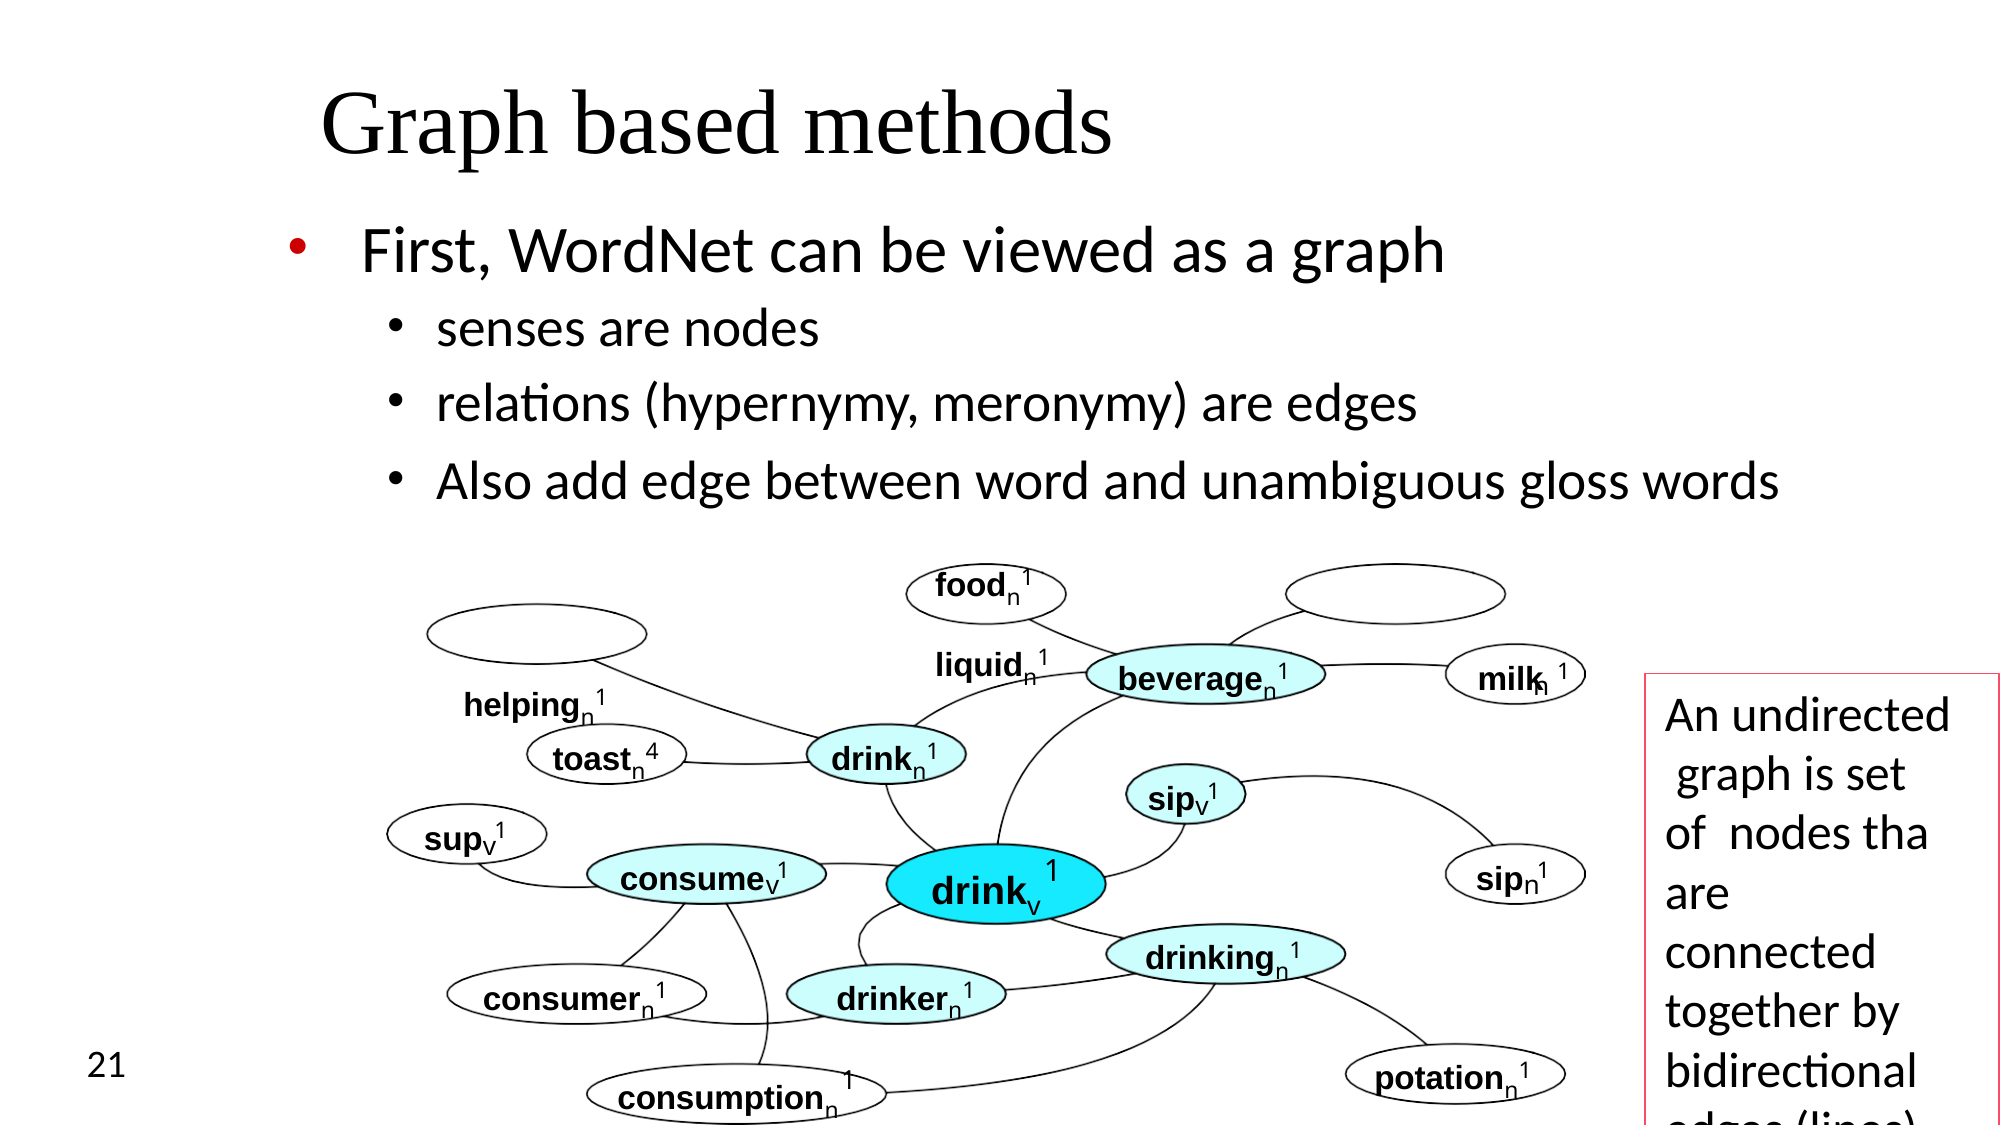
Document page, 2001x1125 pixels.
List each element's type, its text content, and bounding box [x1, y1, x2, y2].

text_box An undirected graph is set of nodes tha are connected together by bidirectional edges (lines). [1644, 673, 2000, 1125]
title Graph based methods [317, 20, 1413, 196]
picture [386, 563, 1586, 1125]
text_box First, WordNet can be viewed as a graph senses are nodes relations (hypernymy, meronymy) are edges Also add edge between word and unambiguous gloss words foodn1 liquidn1 helpingn1 [278, 196, 1797, 731]
text_box 21 [83, 1036, 129, 1086]
